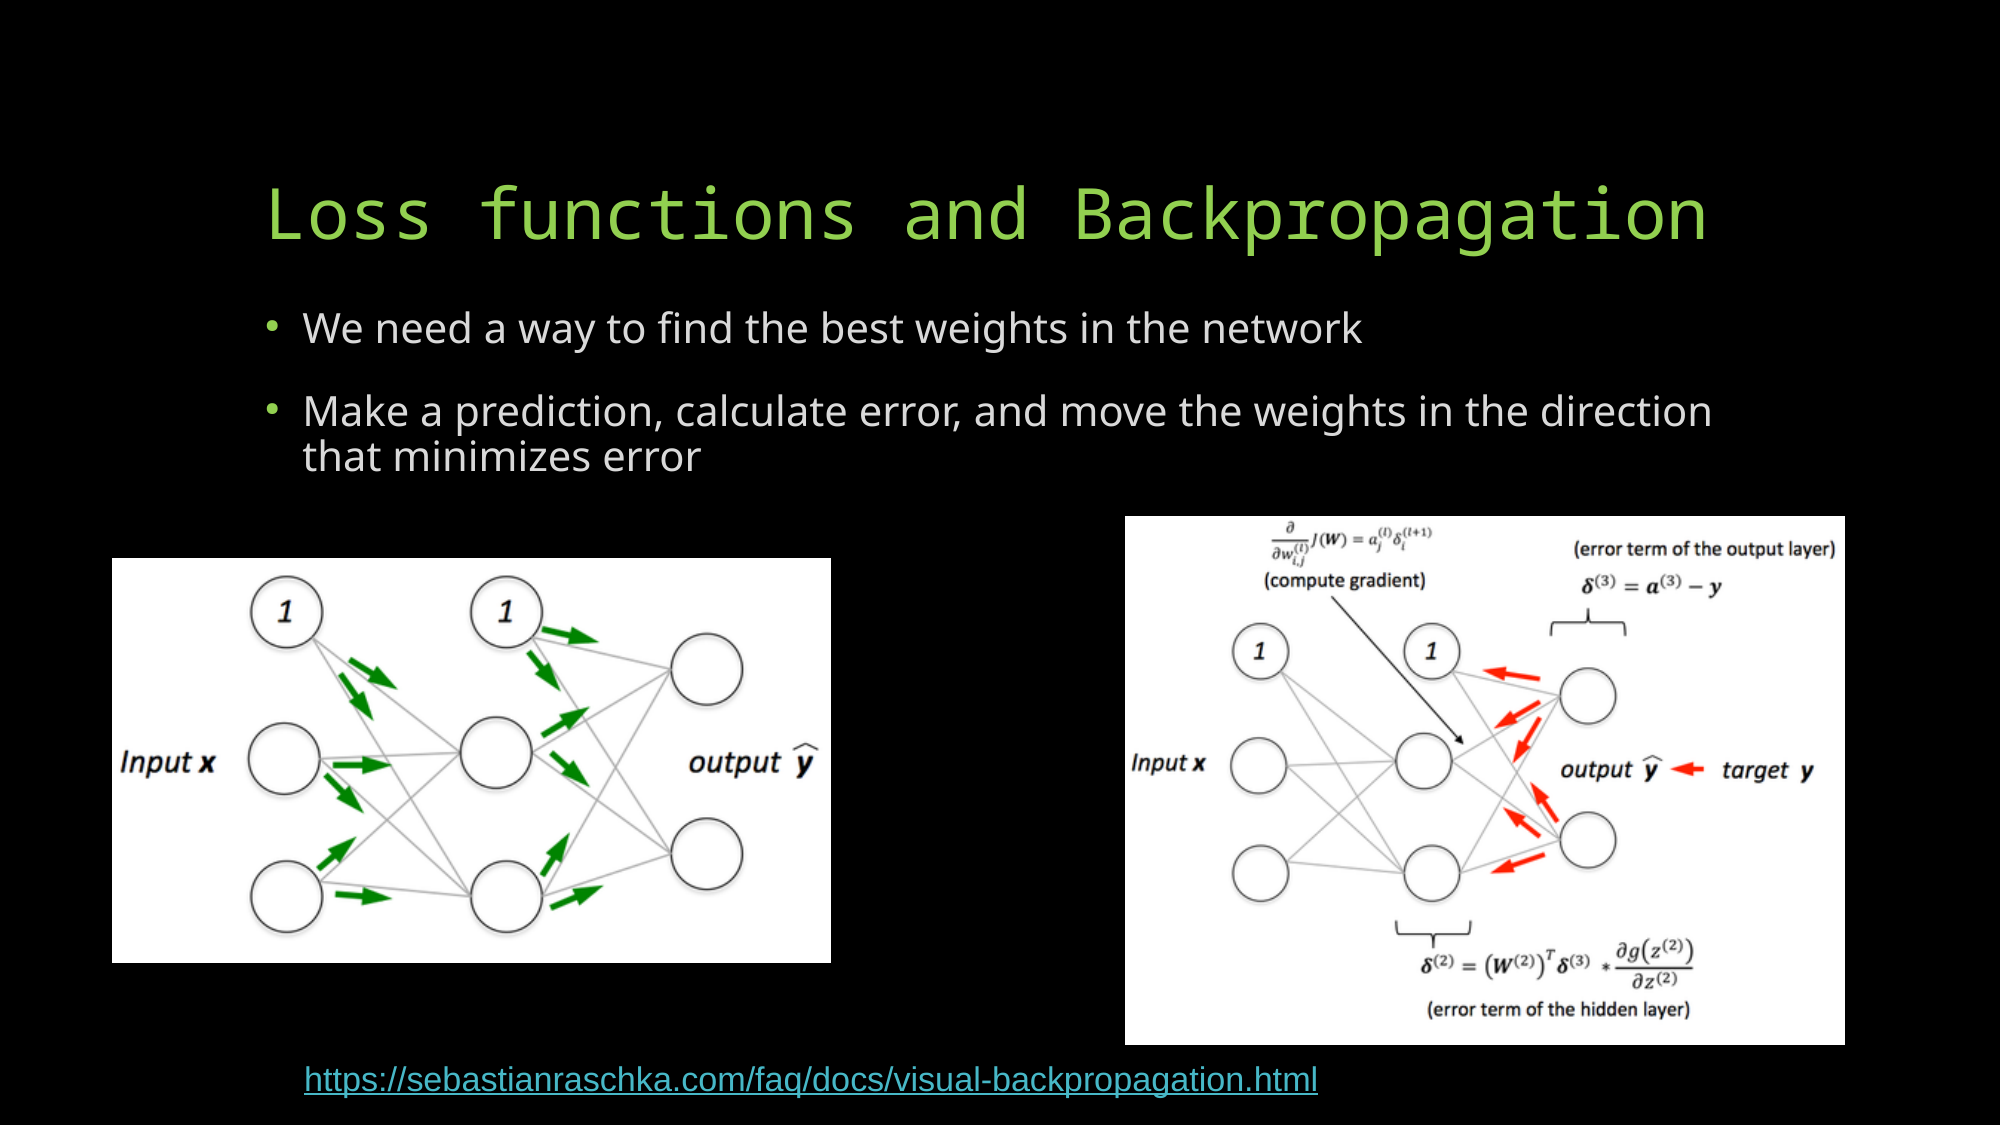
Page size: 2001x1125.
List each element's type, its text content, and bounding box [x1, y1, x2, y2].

text_box https://sebastianraschka.com/faq/docs/visual-backpropagation.html [290, 1050, 1328, 1103]
picture [1124, 516, 1845, 1045]
picture [112, 558, 831, 963]
title Loss functions and Backpropagation [249, 75, 1750, 263]
list We need a way to find the best weights in the network Make a prediction, calculate error, and move the weights in the direction that minimizes error [249, 299, 1750, 1000]
